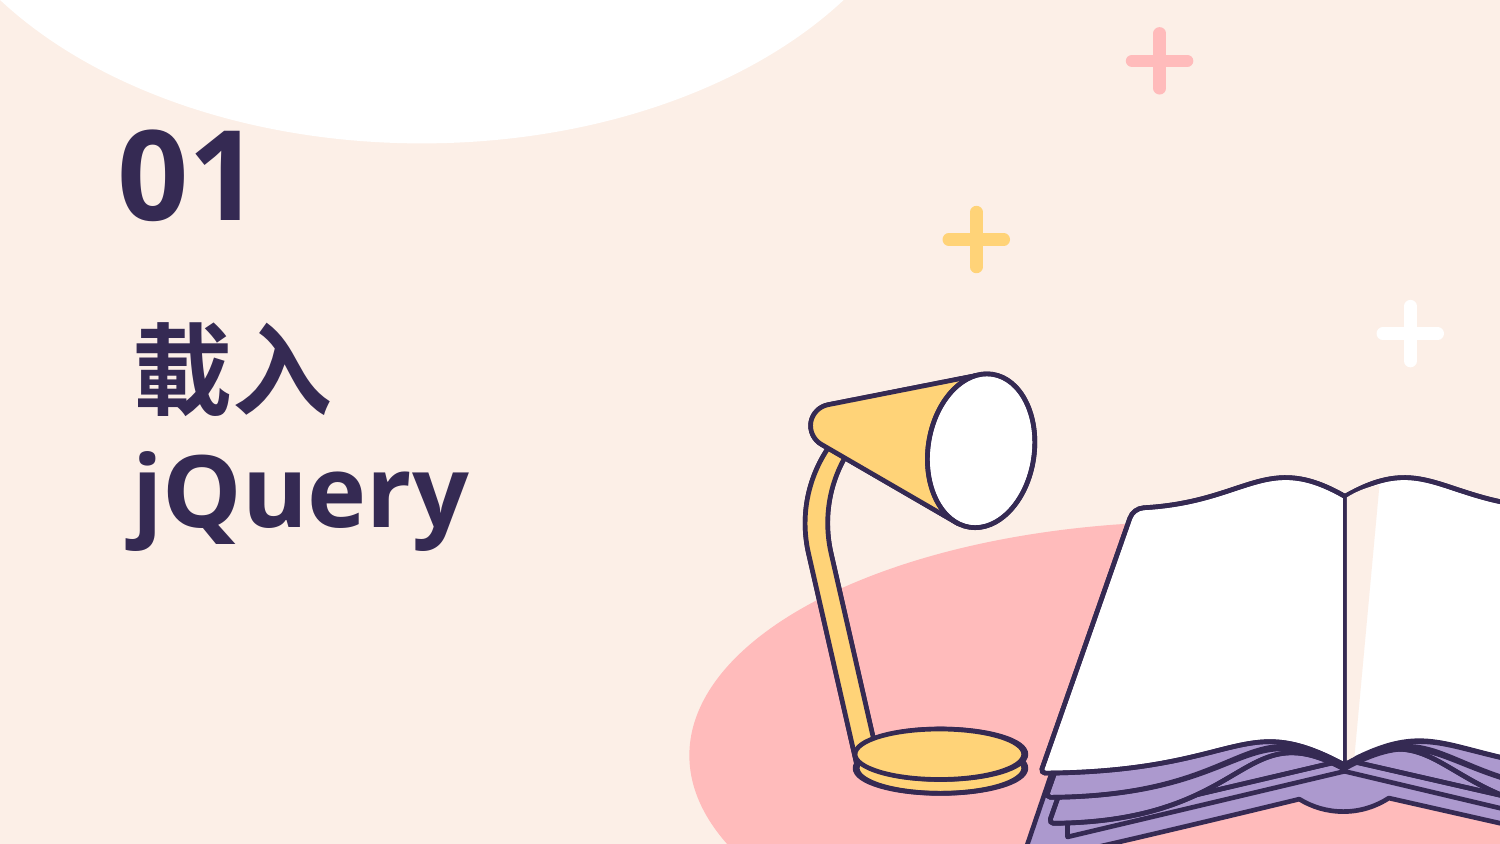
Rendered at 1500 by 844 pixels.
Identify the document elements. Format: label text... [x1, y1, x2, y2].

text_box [799, 369, 1041, 794]
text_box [1022, 450, 1500, 844]
title 01 [117, 133, 294, 223]
title 載入 jQuery [117, 333, 689, 523]
